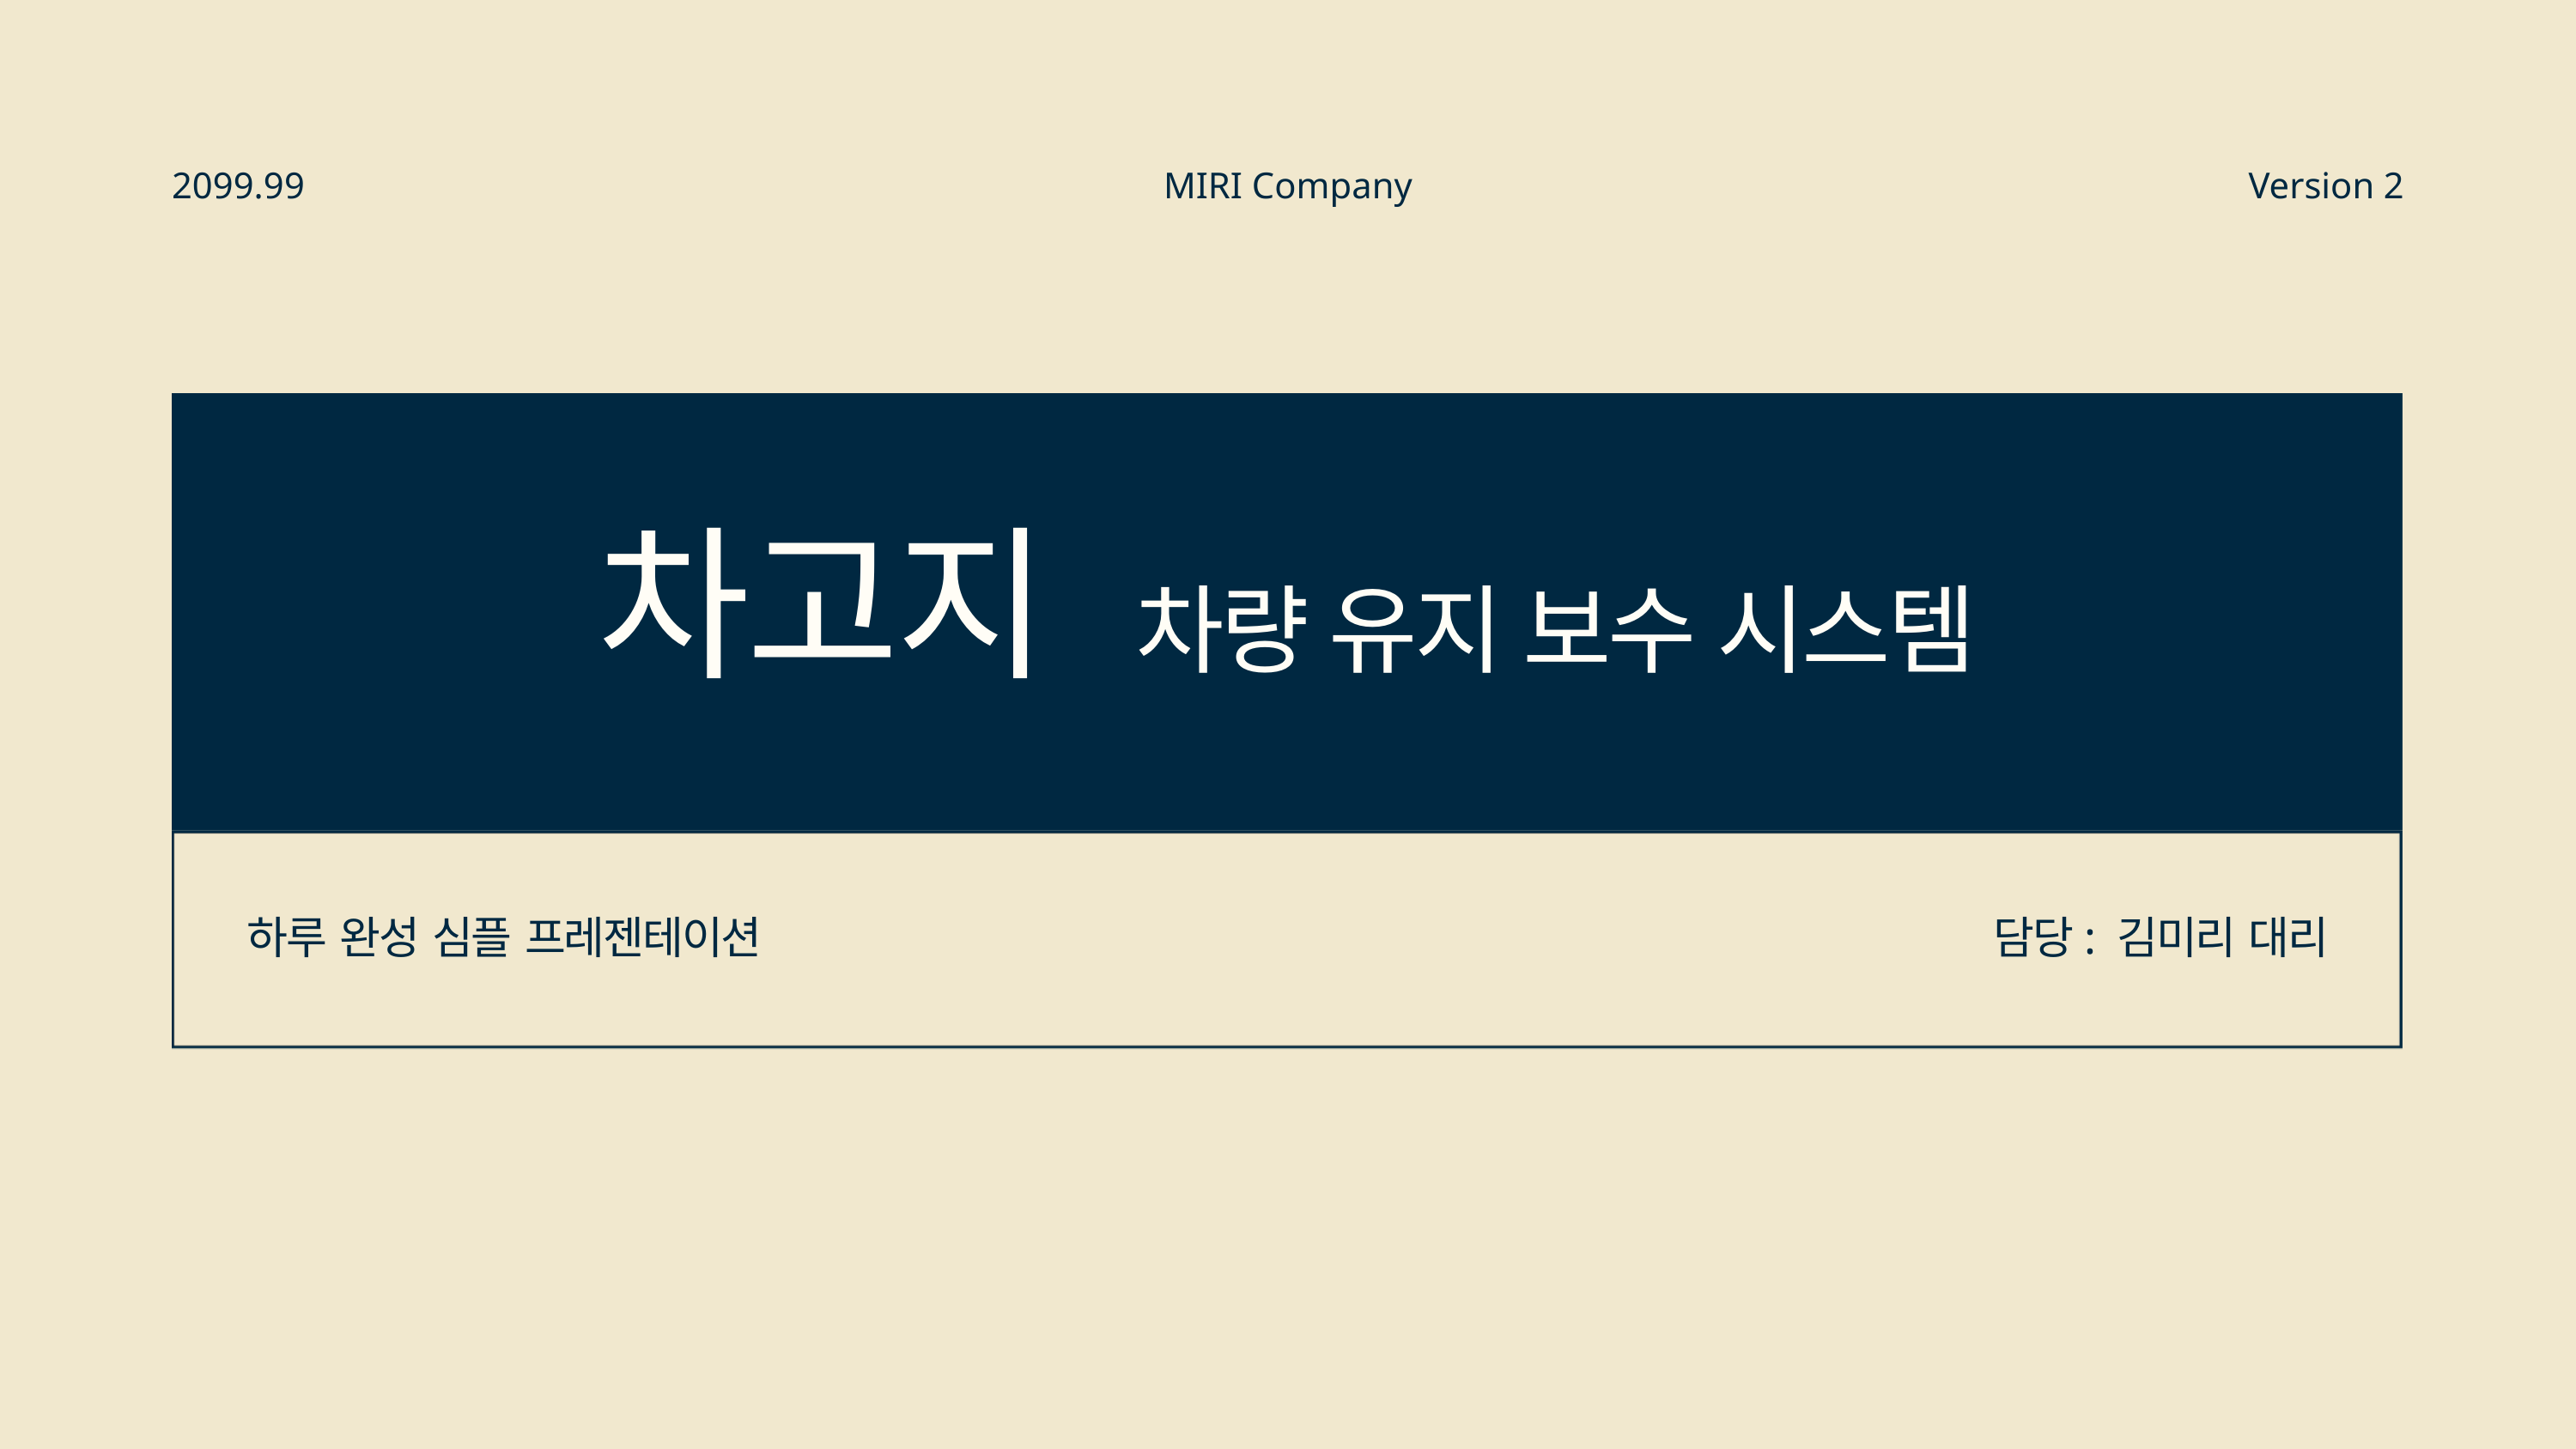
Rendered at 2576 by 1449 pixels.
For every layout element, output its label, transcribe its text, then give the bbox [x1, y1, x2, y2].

text_box 2099.99 [171, 155, 726, 206]
text_box Version 2 [1850, 155, 2404, 206]
picture [171, 393, 2403, 1051]
text_box MIRI Company [914, 155, 1662, 206]
